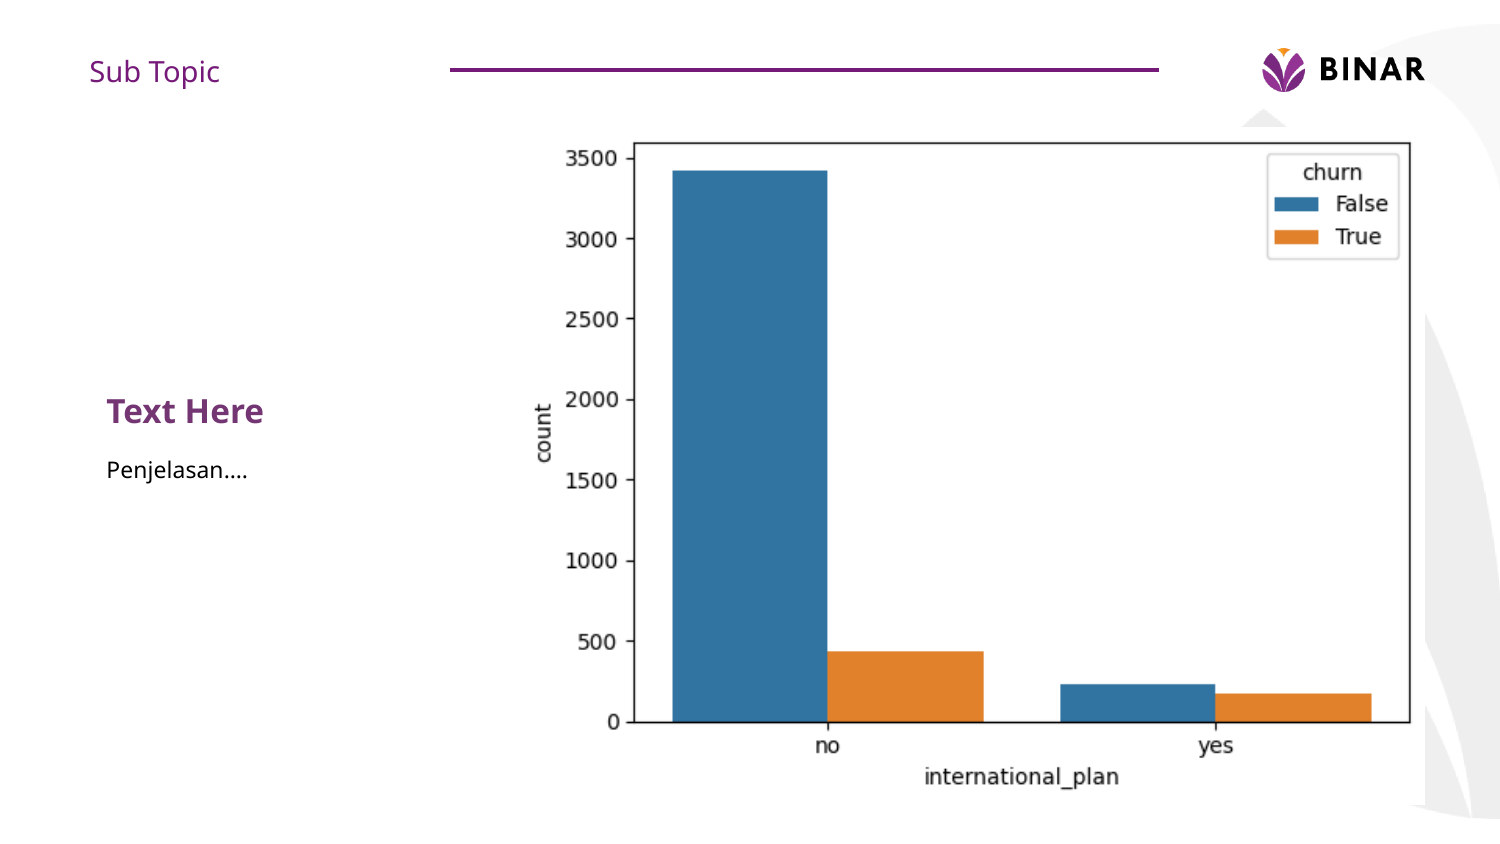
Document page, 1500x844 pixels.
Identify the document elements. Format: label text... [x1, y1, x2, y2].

text_box Text Here Penjelasan…. [106, 132, 512, 735]
picture [517, 24, 1500, 819]
text_box Sub Topic [74, 23, 485, 118]
